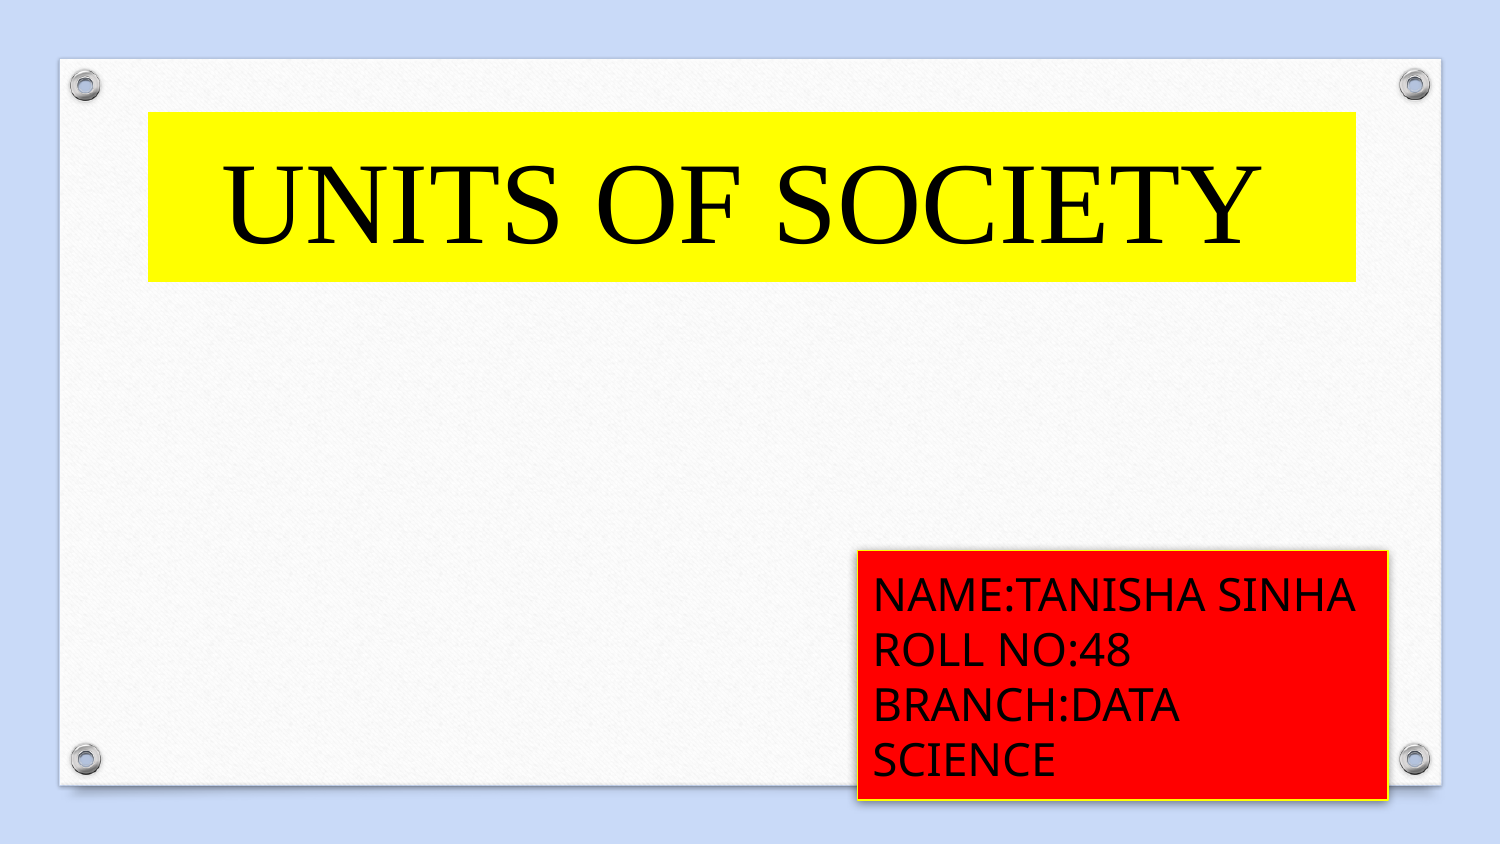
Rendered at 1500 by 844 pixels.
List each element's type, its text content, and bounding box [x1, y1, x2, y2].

text_box NAME:TANISHA SINHA ROLL NO:48 BRANCH:DATA SCIENCE [857, 550, 1388, 801]
text_box UNITS OF SOCIETY [148, 112, 1356, 282]
picture [0, 0, 1500, 844]
